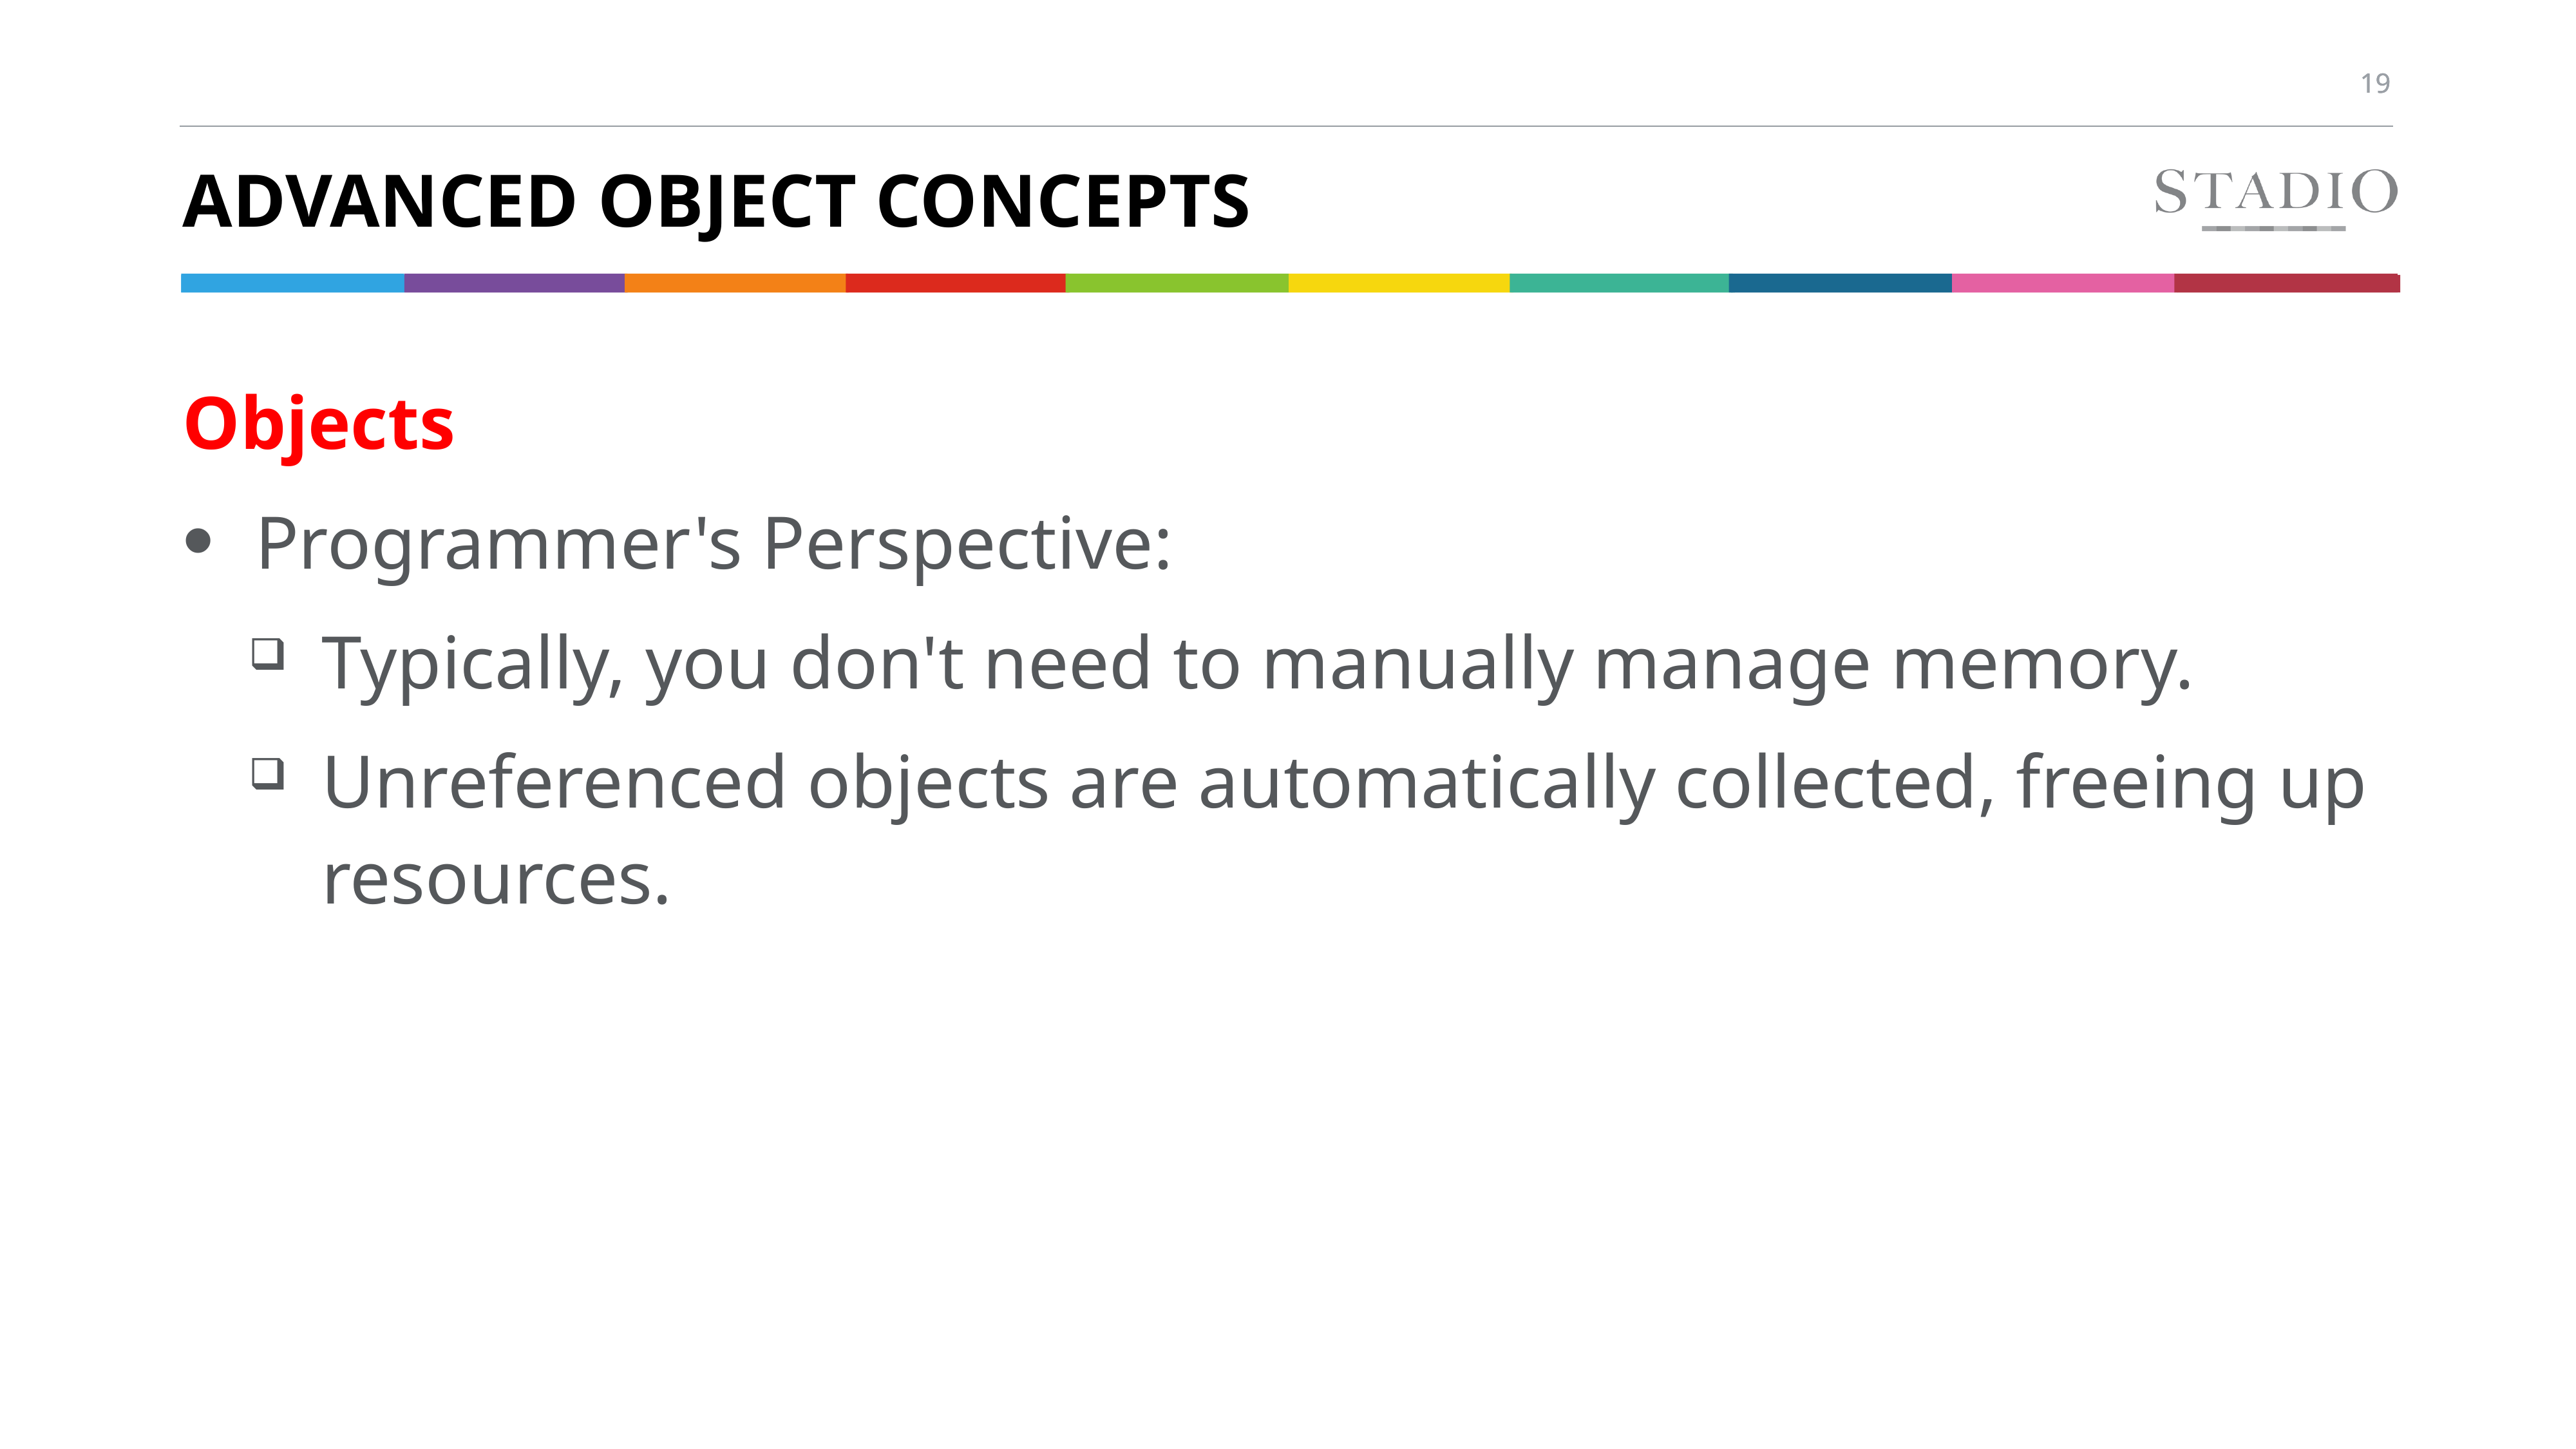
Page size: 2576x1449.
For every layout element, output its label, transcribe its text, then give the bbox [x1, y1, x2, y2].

picture [2112, 126, 2441, 274]
text_box [178, 131, 2398, 279]
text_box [181, 273, 2398, 293]
list Objects Programmer's Perspective: Typically, you don't need to manually manage memory. Unreferenced objects are automatically collected, freeing up resources. [182, 367, 2402, 1370]
title ADVANCED OBJECT CONCEPTS [182, 128, 2069, 131]
